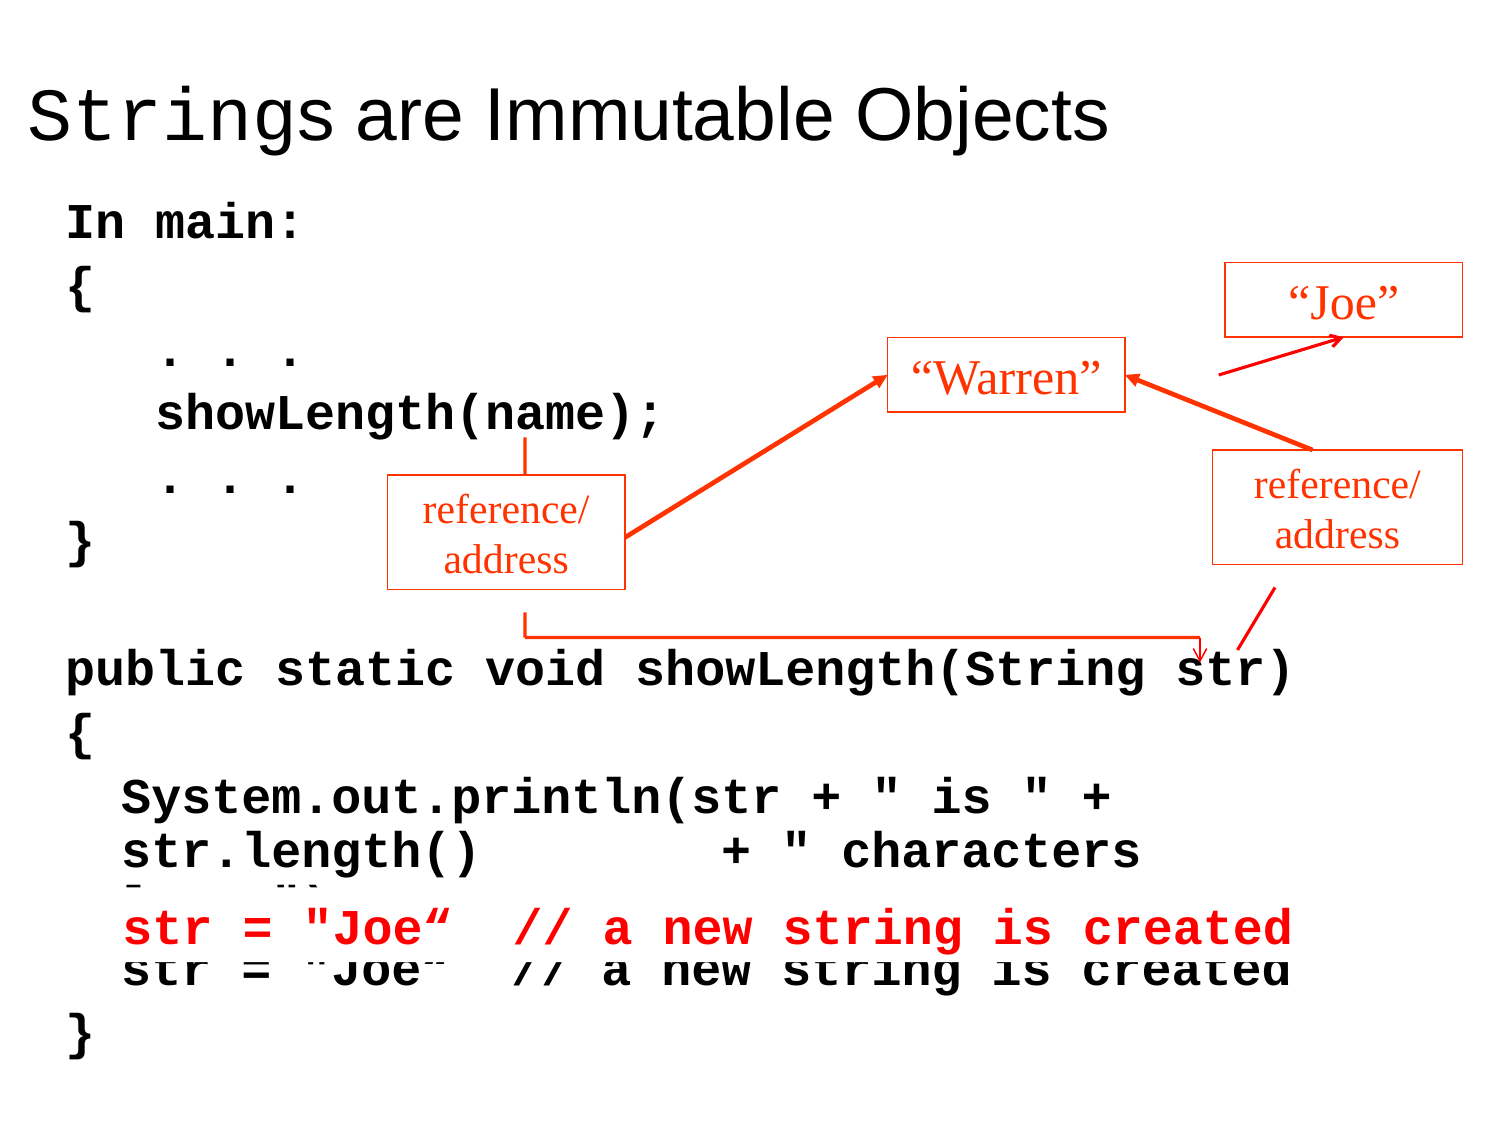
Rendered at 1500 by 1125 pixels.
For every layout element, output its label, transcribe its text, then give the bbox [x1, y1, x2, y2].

text_box Strings are Immutable Objects [12, 0, 1425, 163]
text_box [102, 262, 1463, 964]
list In main: { . . . showLength(name); . . . } public static void showLength(String str) { System.out.println(str + " is " + str.length() + " characters long."); str = "Joe“ // a new string is created } [49, 187, 1411, 938]
